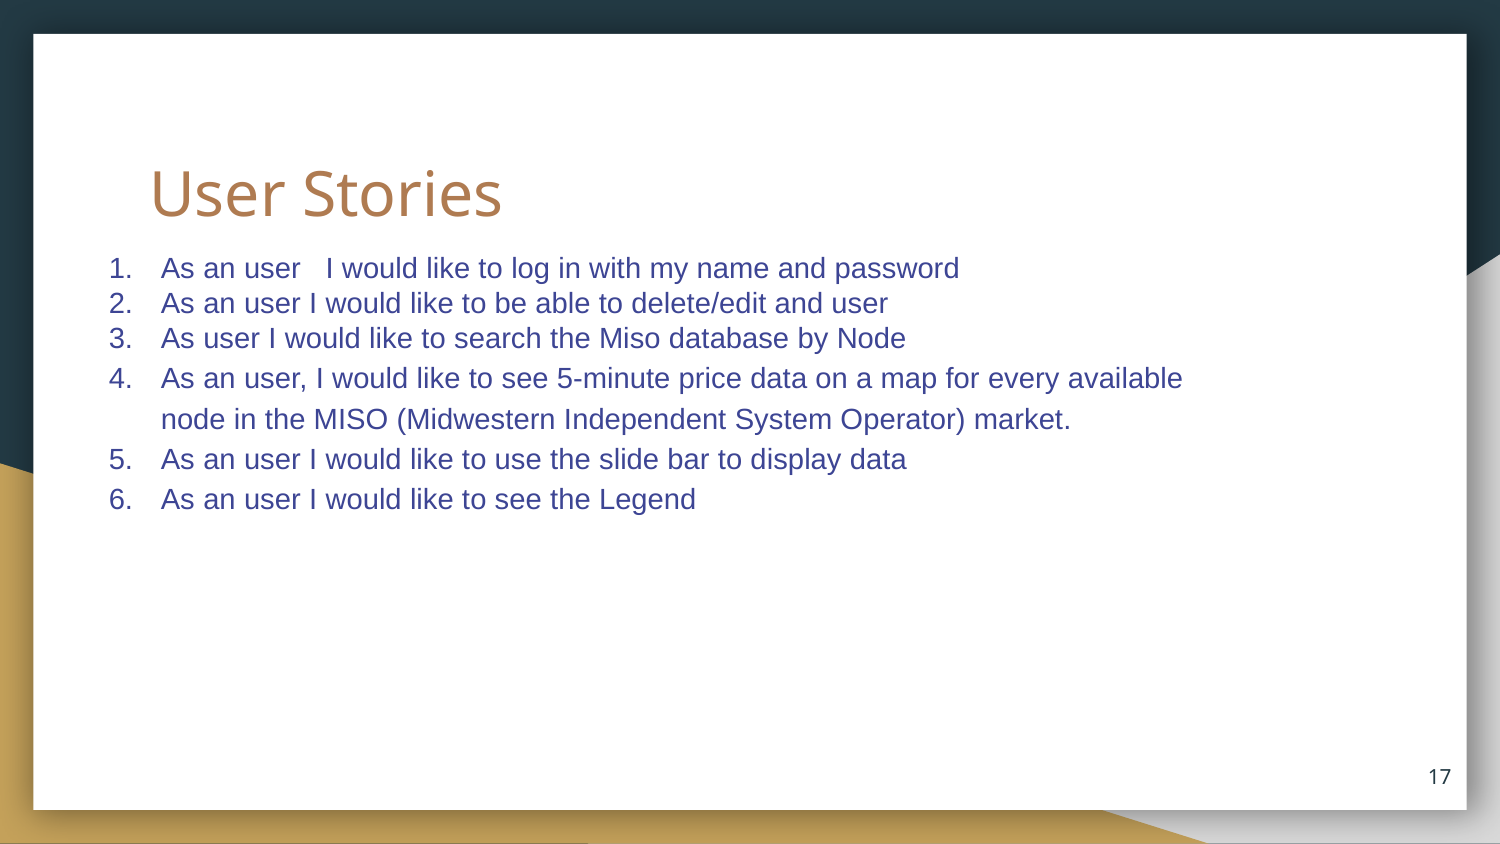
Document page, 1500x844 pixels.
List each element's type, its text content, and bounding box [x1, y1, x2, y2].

slide_number ‹#› [1376, 745, 1467, 810]
title User Stories [134, 138, 1366, 296]
list As an user I would like to log in with my name and password As an user I would like to be able to delete/edit and user As user I would like to search the Miso database by Node As an user, I would like to see 5-minute price data on a map for every available node in the MISO (Midwestern Independent System Operator) market. As an user I would like to use the slide bar to display data As an user I would like to see the Legend [70, 234, 1215, 617]
